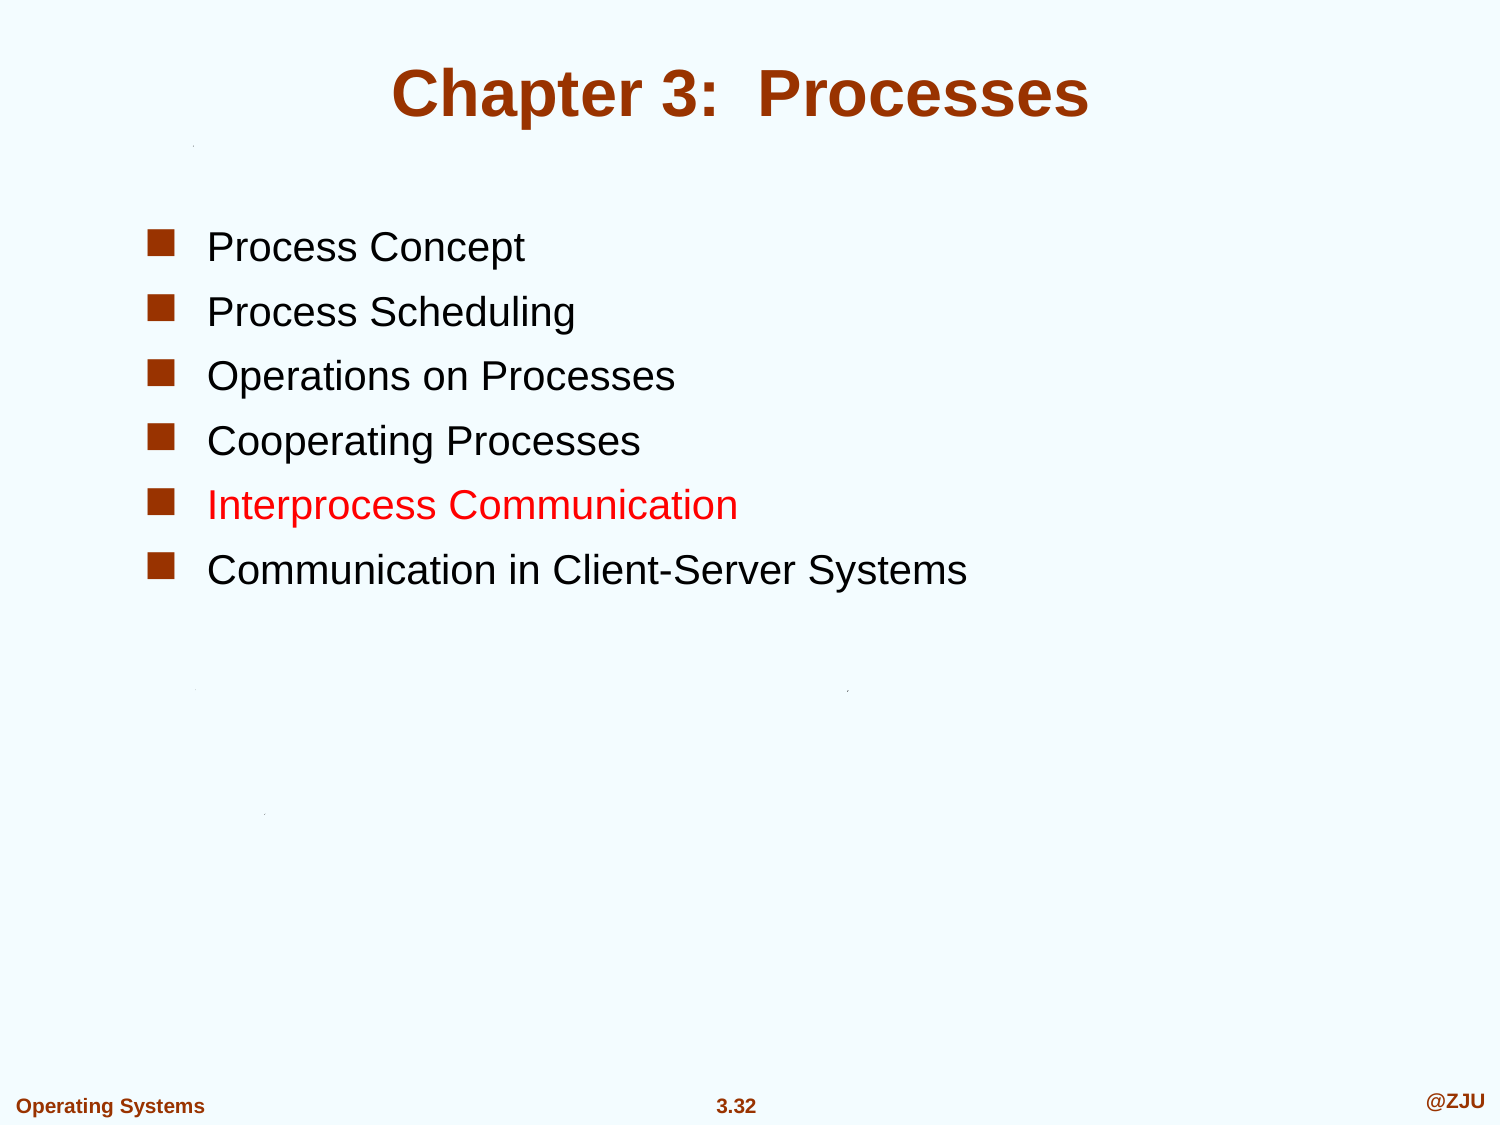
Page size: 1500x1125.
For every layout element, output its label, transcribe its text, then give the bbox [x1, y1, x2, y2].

list Process Concept Process Scheduling Operations on Processes Cooperating Processes Interprocess Communication Communication in Client-Server Systems [135, 212, 1216, 833]
title Chapter 3: Processes [151, 37, 1331, 138]
